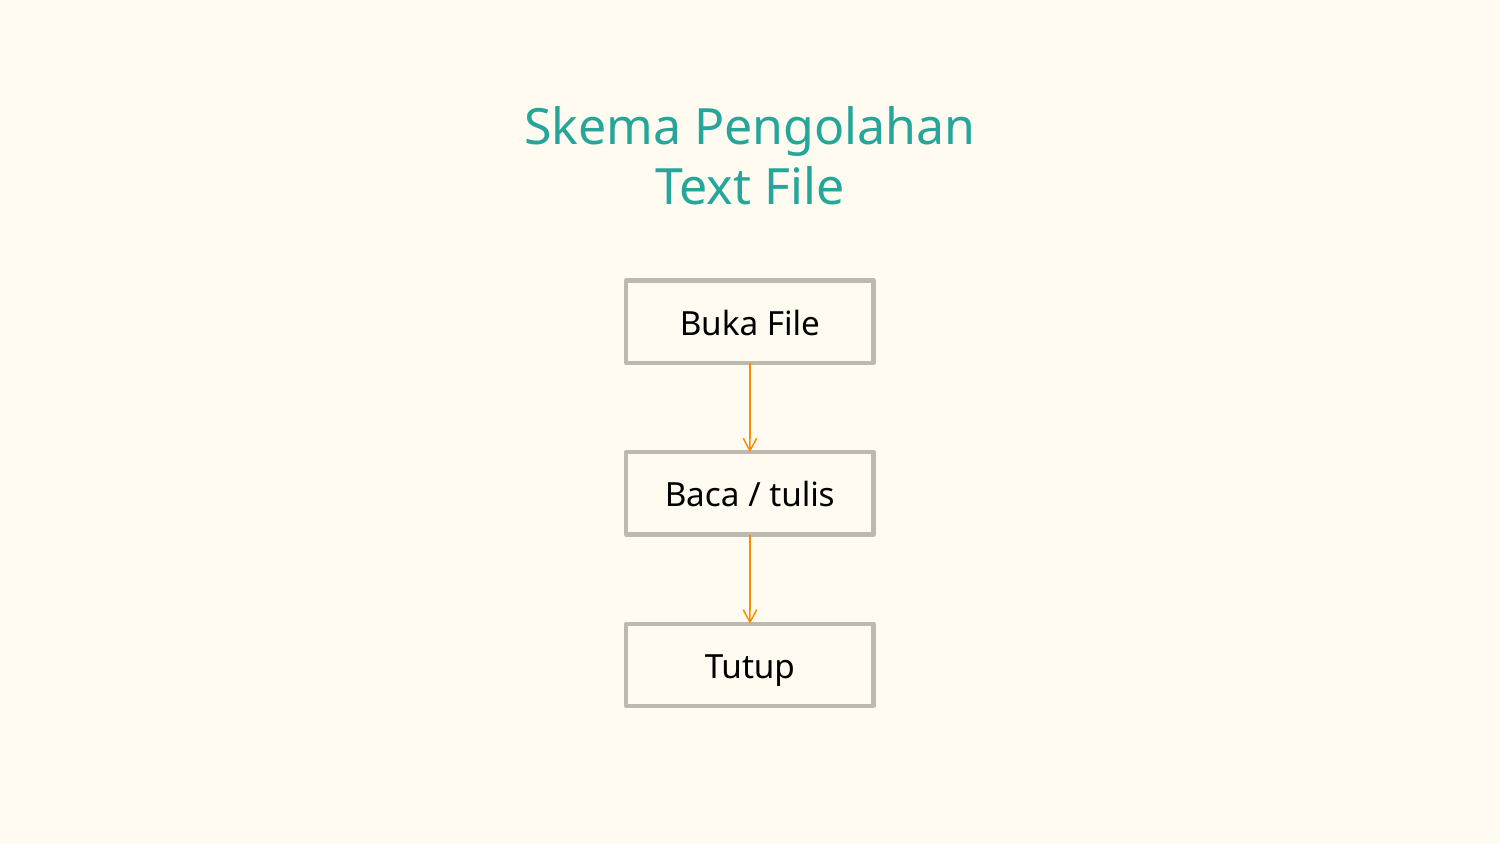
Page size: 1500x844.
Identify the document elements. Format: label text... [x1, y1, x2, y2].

text_box Buka File [624, 278, 876, 365]
text_box Tutup [624, 622, 876, 708]
text_box Skema Pengolahan Text File [484, 86, 1016, 222]
text_box Baca / tulis [624, 450, 876, 537]
